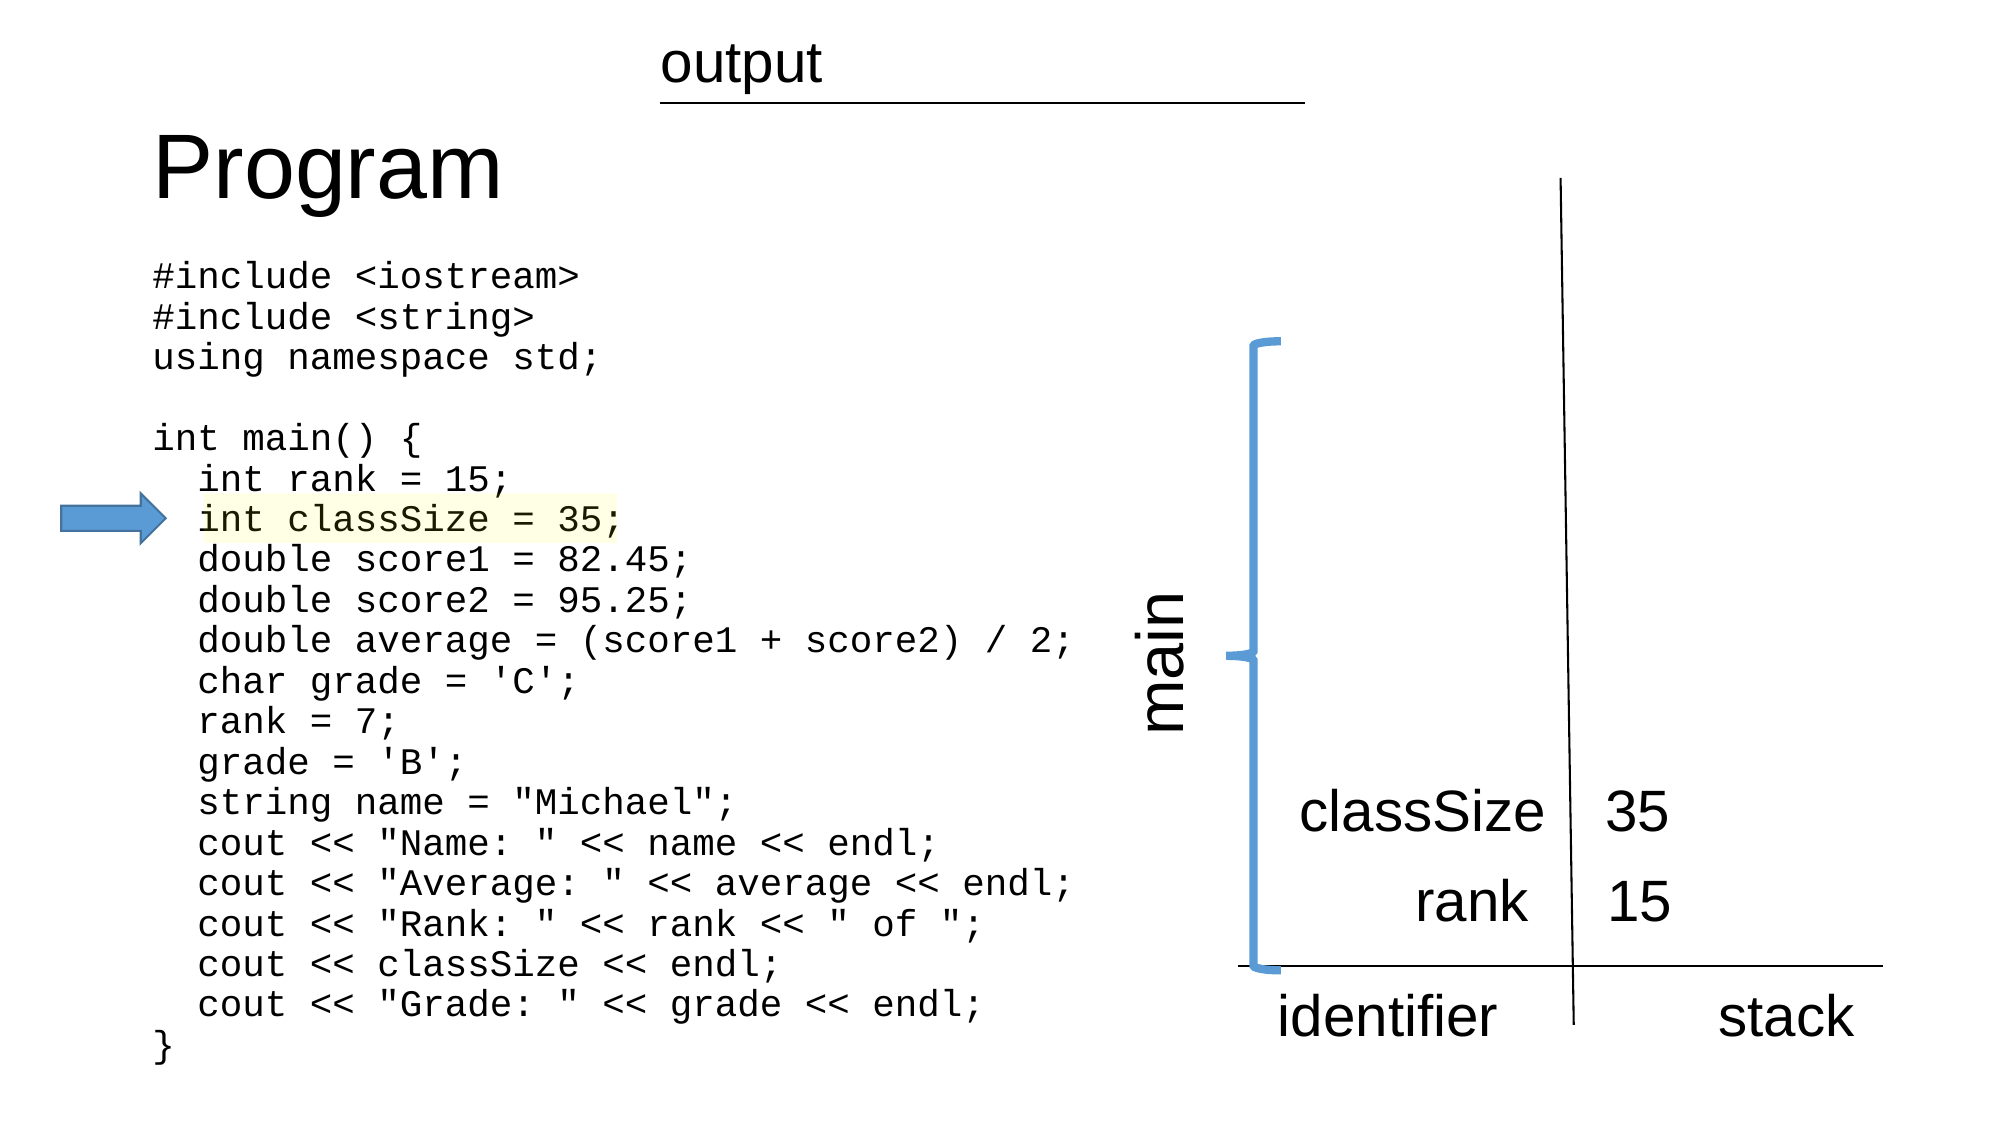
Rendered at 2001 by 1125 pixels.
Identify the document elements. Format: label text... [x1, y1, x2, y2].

text_box output [646, 17, 839, 102]
text_box [60, 490, 168, 546]
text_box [1108, 341, 1281, 971]
text_box [203, 492, 618, 544]
text_box classSize [1284, 766, 1560, 851]
title Program [137, 59, 1863, 278]
list #include <iostream> #include <string> using namespace std; int main() { int rank = 15; int classSize = 35; double score1 = 82.45; double score2 = 95.25; double average = (score1 + score2) / 2; char grade = 'C'; rank = 7; grade = 'B'; string name = "Michael"; cout << "Name: " << name << endl; cout << "Average: " << average << endl; cout << "Rank: " << rank << " of "; cout << classSize << endl; cout << "Grade: " << grade << endl; } [137, 278, 1152, 963]
text_box rank [1400, 856, 1544, 941]
text_box identifier [1263, 970, 1514, 1056]
text_box 35 [1590, 766, 1686, 851]
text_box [1560, 177, 1574, 1025]
text_box 15 [1592, 856, 1688, 941]
text_box stack [1703, 970, 1870, 1056]
